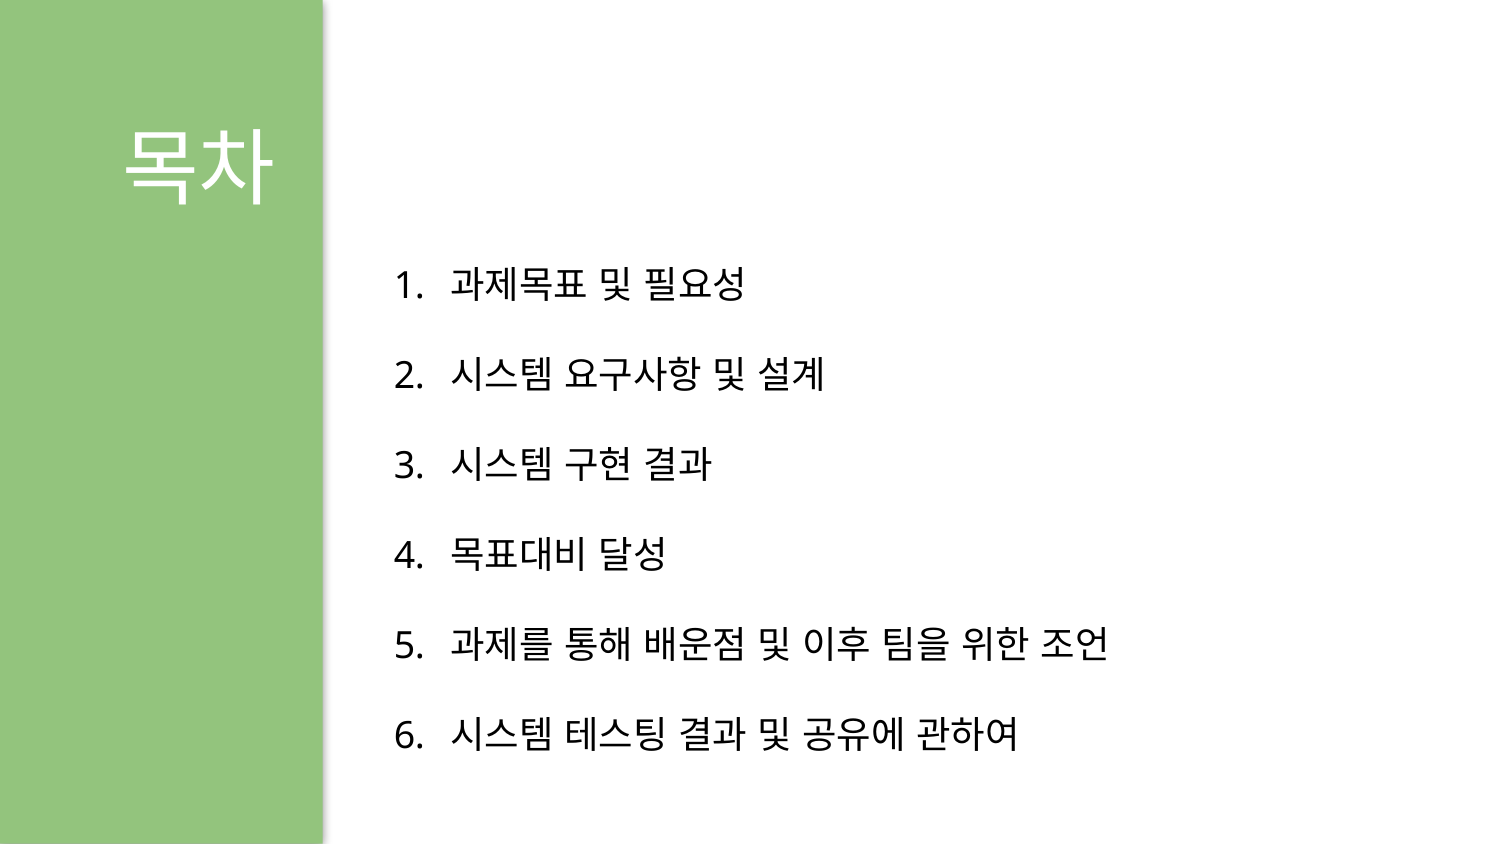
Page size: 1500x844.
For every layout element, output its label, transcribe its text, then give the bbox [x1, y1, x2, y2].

title 목차 [0, 0, 323, 844]
list 과제목표 및 필요성 시스템 요구사항 및 설계 시스템 구현 결과 목표대비 달성 과제를 통해 배운점 및 이후 팀을 위한 조언 시스템 테스팅 결과 및 공유에 관하여 [360, 201, 1345, 762]
